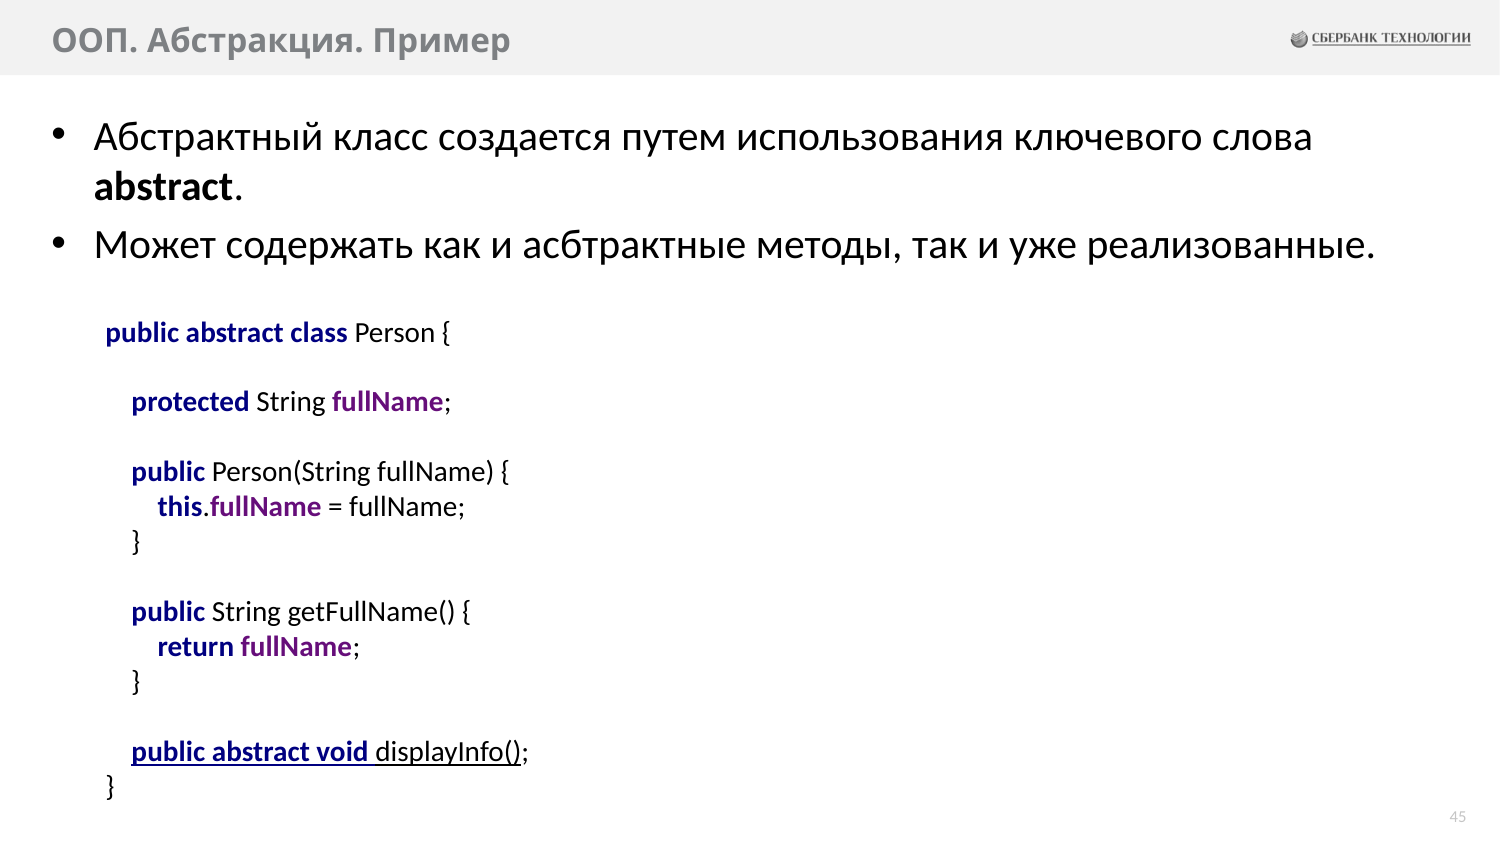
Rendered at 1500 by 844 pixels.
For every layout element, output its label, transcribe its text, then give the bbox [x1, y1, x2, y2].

list Абстрактный класс создается путем использования ключевого слова abstract. Может содержать как и асбтрактные методы, так и уже реализованные. [39, 102, 1459, 316]
slide_number 45 [1127, 793, 1478, 838]
title ООП. Абстракция. Пример [39, 13, 1256, 65]
text_box public abstract class Person { protected String fullName; public Person(String fullName) { this.fullName = fullName; } public String getFullName() { return fullName; } public abstract void displayInfo(); } [90, 305, 545, 810]
